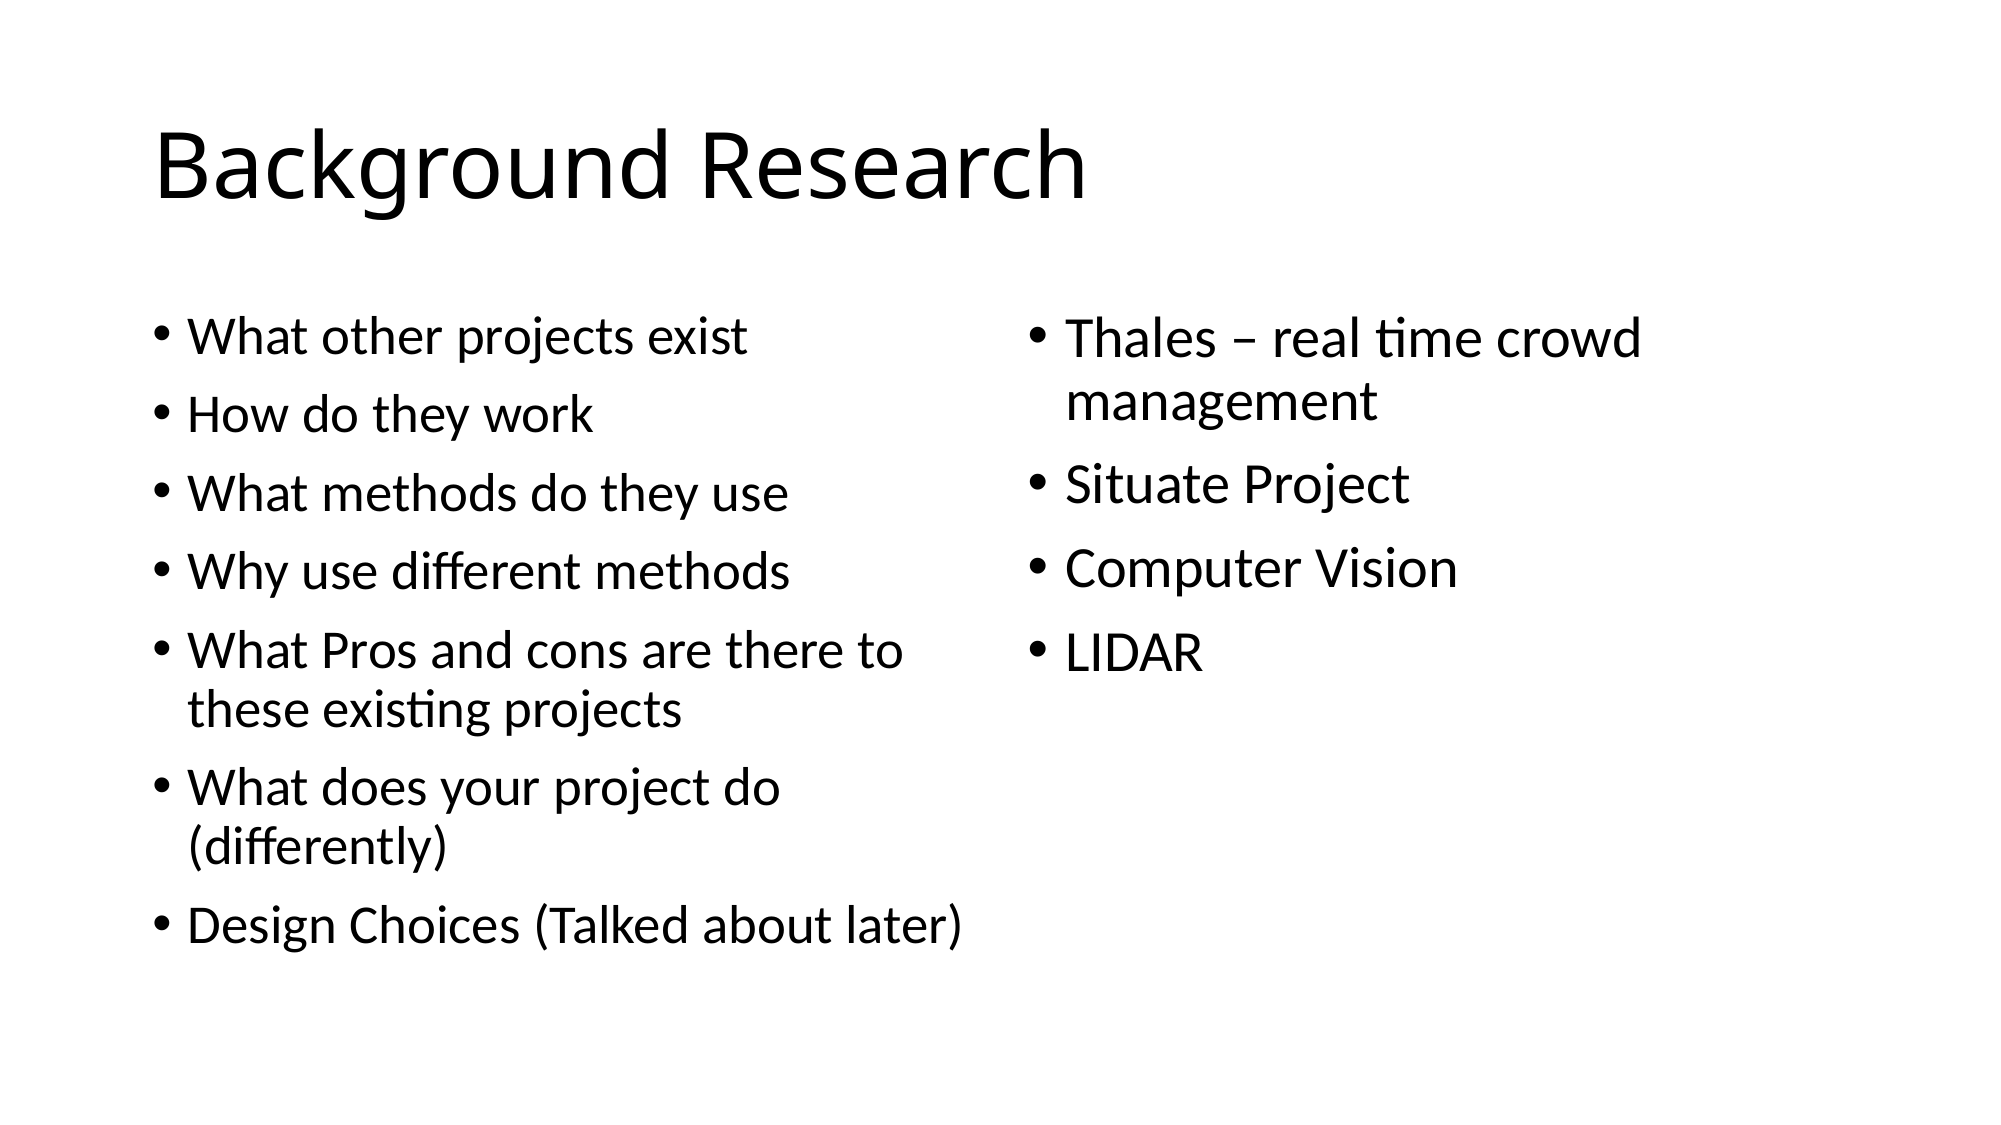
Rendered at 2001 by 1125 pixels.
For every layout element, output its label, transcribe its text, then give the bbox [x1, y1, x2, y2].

list Thales – real time crowd management Situate Project Computer Vision LIDAR [1012, 299, 1863, 1014]
list What other projects exist How do they work What methods do they use Why use different methods What Pros and cons are there to these existing projects What does your project do (differently) Design Choices (Talked about later) [137, 299, 988, 1014]
title Background Research [137, 59, 1863, 278]
